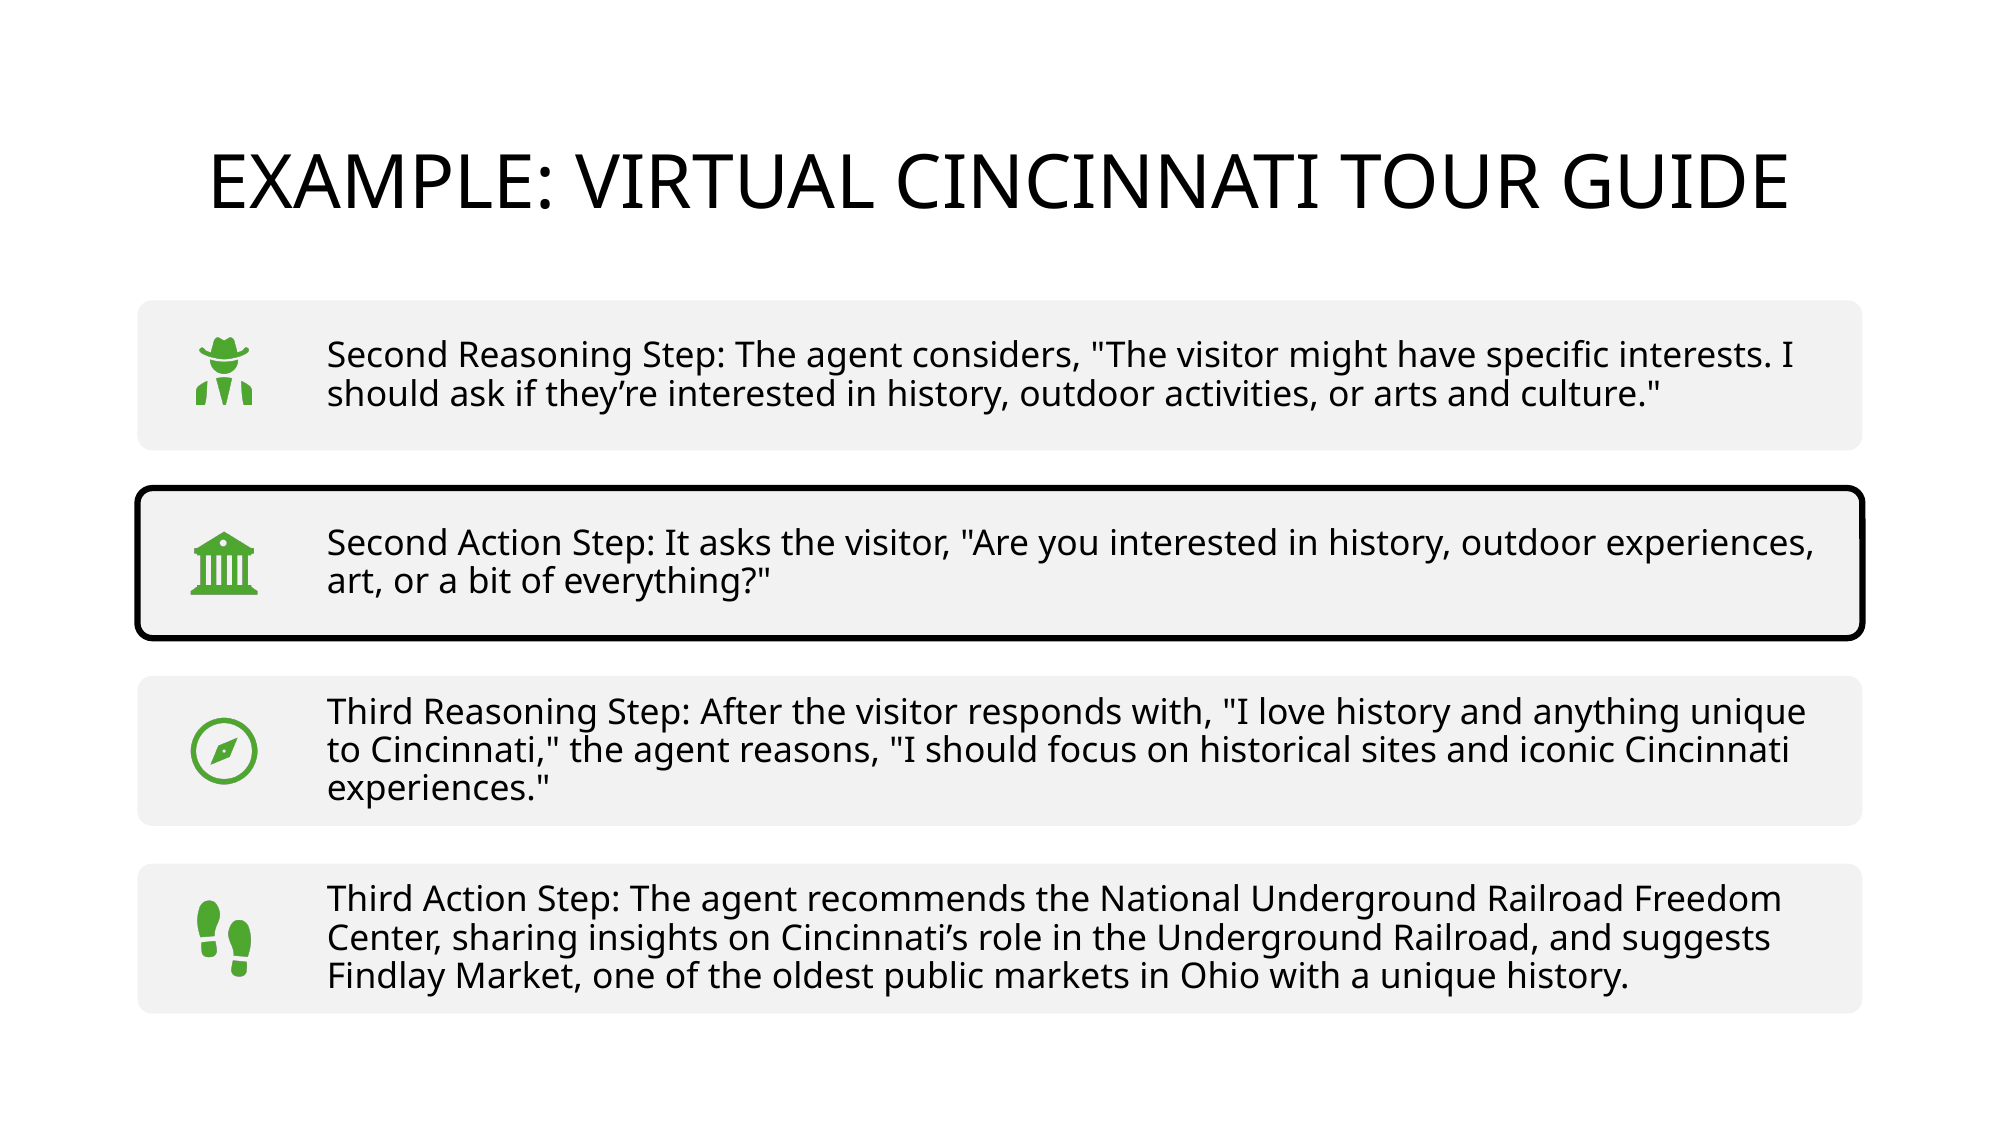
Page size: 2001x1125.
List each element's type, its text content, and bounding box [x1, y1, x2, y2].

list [136, 299, 1863, 1015]
title Example: Virtual Cincinnati Tour Guide [137, 91, 1863, 278]
